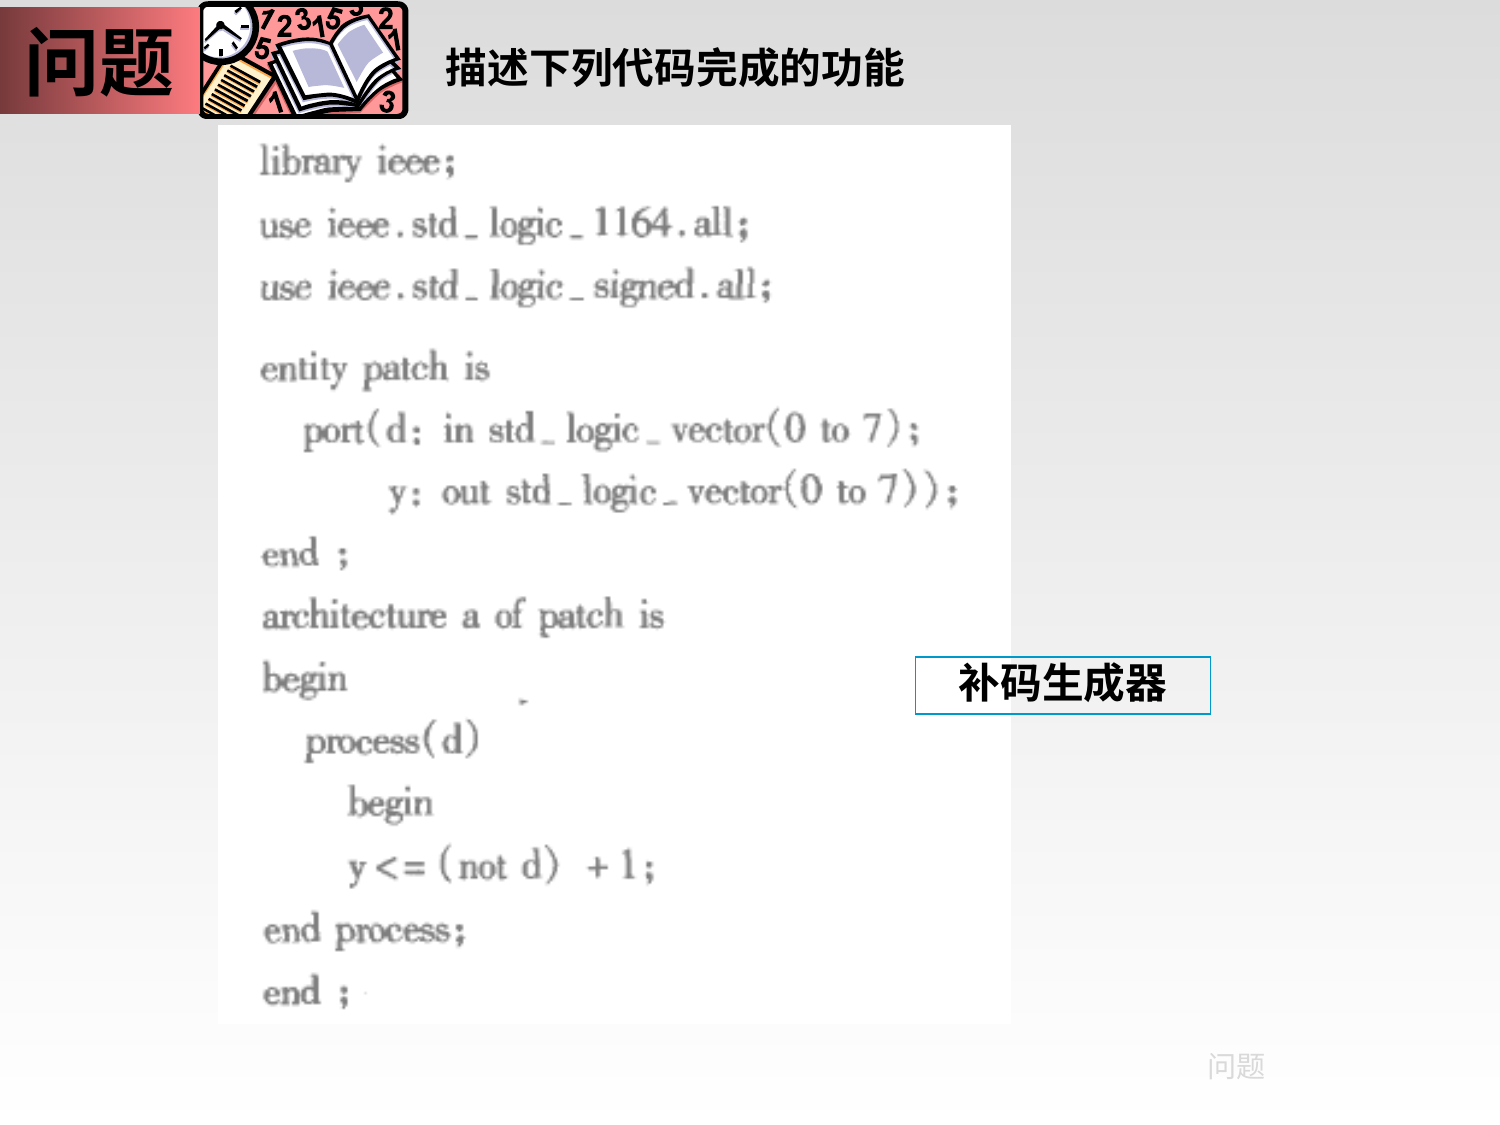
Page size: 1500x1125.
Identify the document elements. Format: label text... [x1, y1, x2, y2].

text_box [0, 0, 411, 121]
text_box 补码生成器 [1015, 657, 1211, 715]
picture [917, 659, 1011, 712]
picture [218, 125, 1011, 1024]
title 问题 [1033, 1034, 1447, 1097]
text_box 描述下列代码完成的功能 [430, 42, 939, 100]
